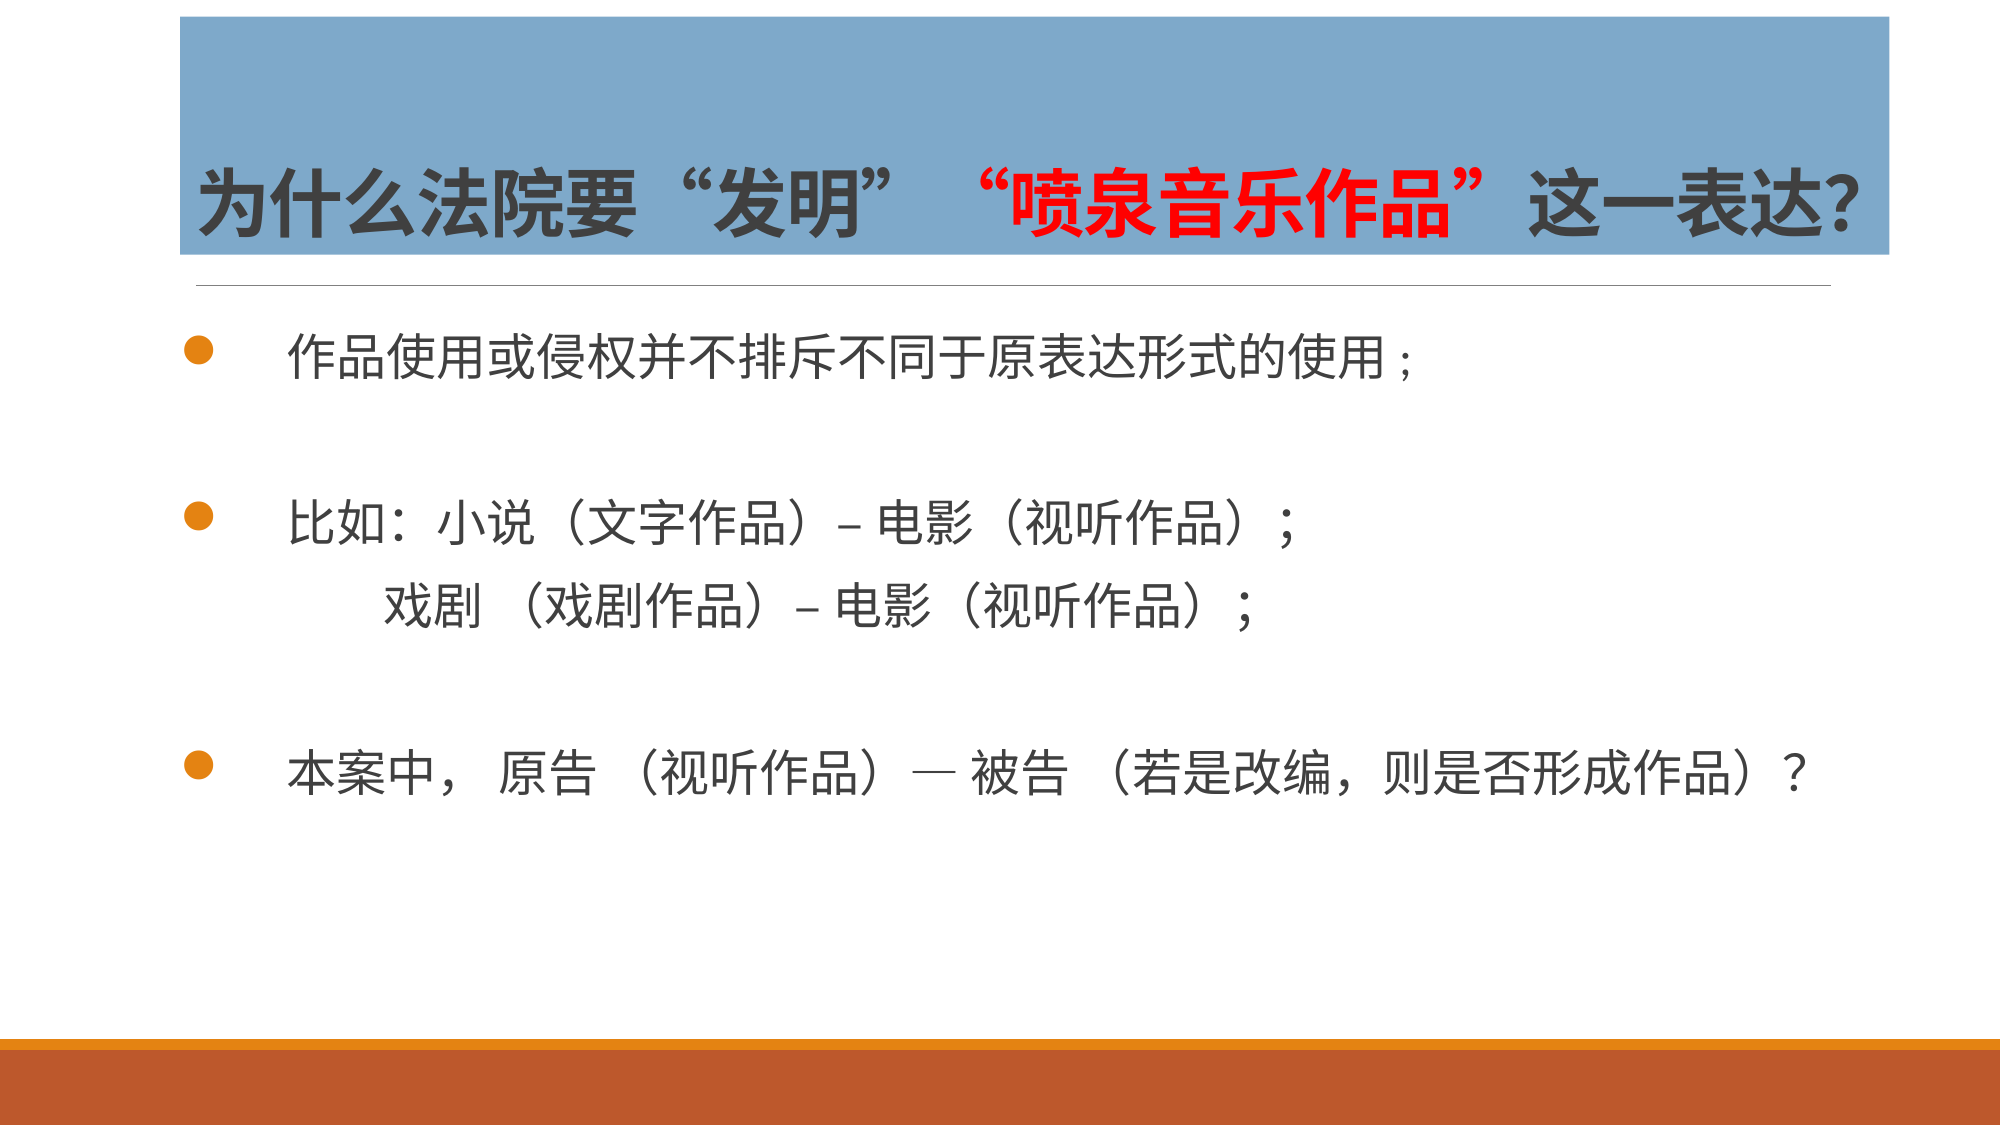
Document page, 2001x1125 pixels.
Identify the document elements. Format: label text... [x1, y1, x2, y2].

list 作品使用或侵权并不排斥不同于原表达形式的使用; 比如：小说（文字作品）– 电影（视听作品）； 戏剧 （戏剧作品）– 电影（视听作品）； 本案中， 原告 （视听作品）— 被告 （若是改编，则是否形成作品）？ [180, 324, 1830, 932]
title 为什么法院要“发明”“喷泉音乐作品”这一表达？ [180, 16, 1890, 255]
